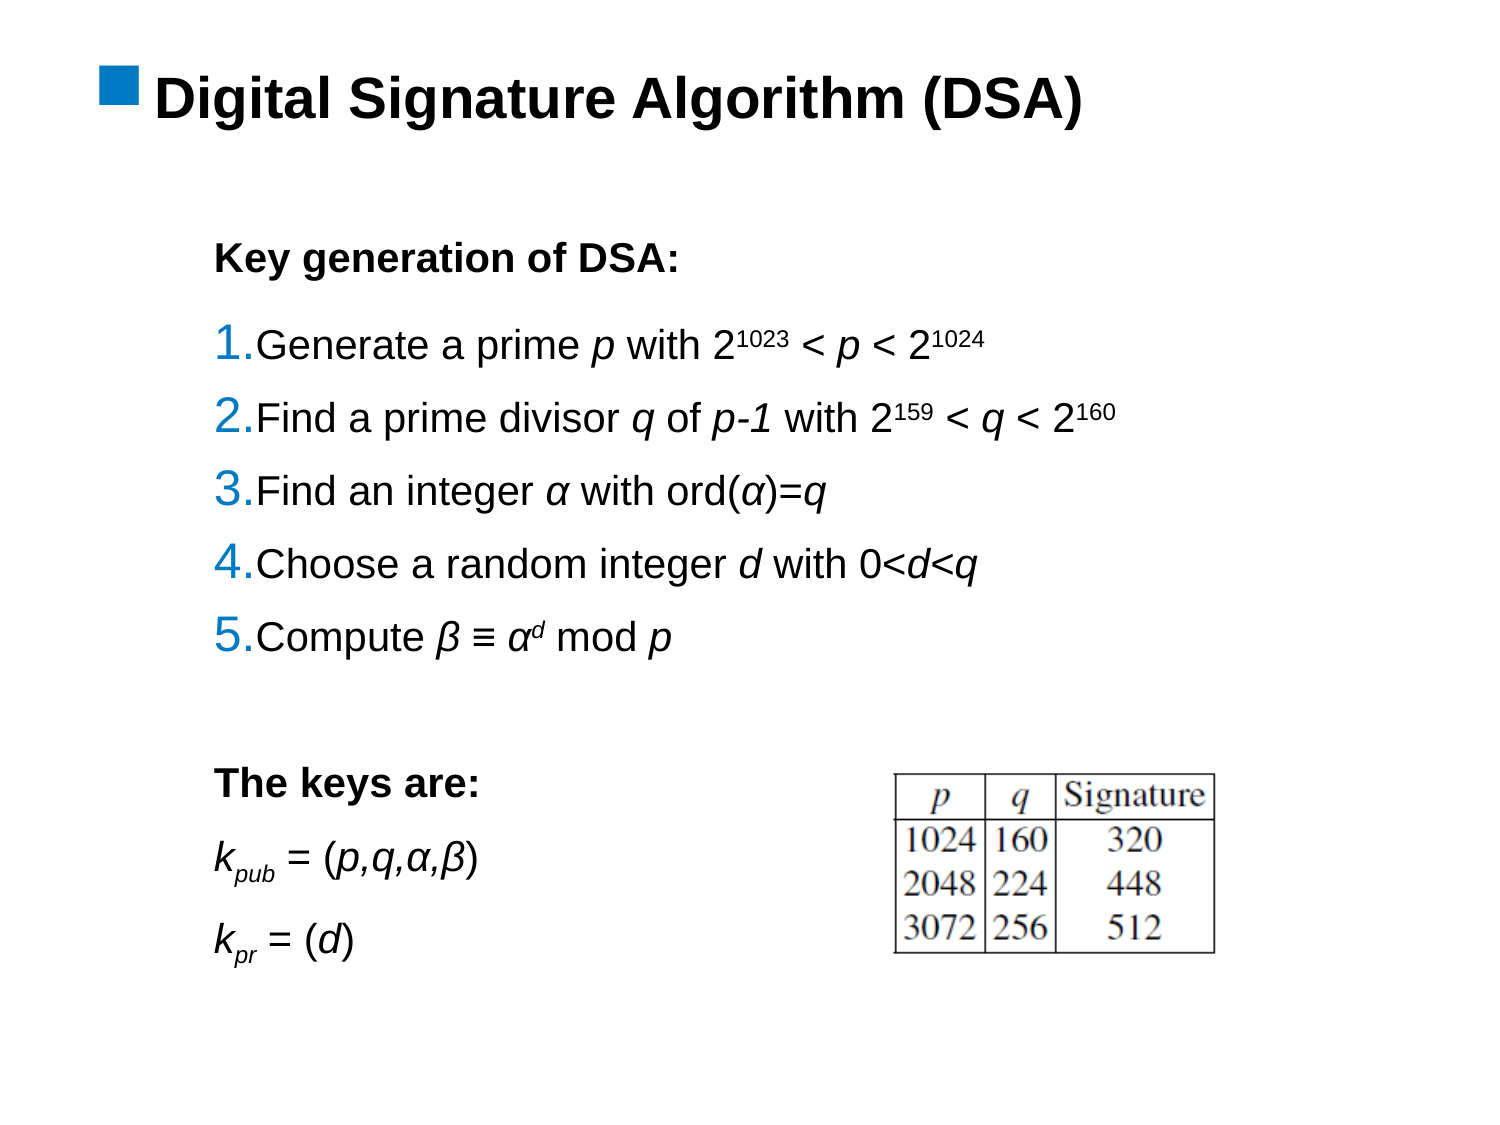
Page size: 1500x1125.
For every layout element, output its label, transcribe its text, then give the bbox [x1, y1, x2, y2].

text_box Digital Signature Algorithm (DSA) [77, 52, 1412, 138]
text_box Key generation of DSA: Generate a prime p with 21023 < p < 21024 Find a prime divisor q of p-1 with 2159 < q < 2160 Find an integer α with ord(α)=q Choose a random integer d with 0<d<q Compute β ≡ αd mod p The keys are: kpub = (p,q,α,β) kpr = (d) [199, 210, 1198, 914]
picture [878, 761, 1231, 969]
